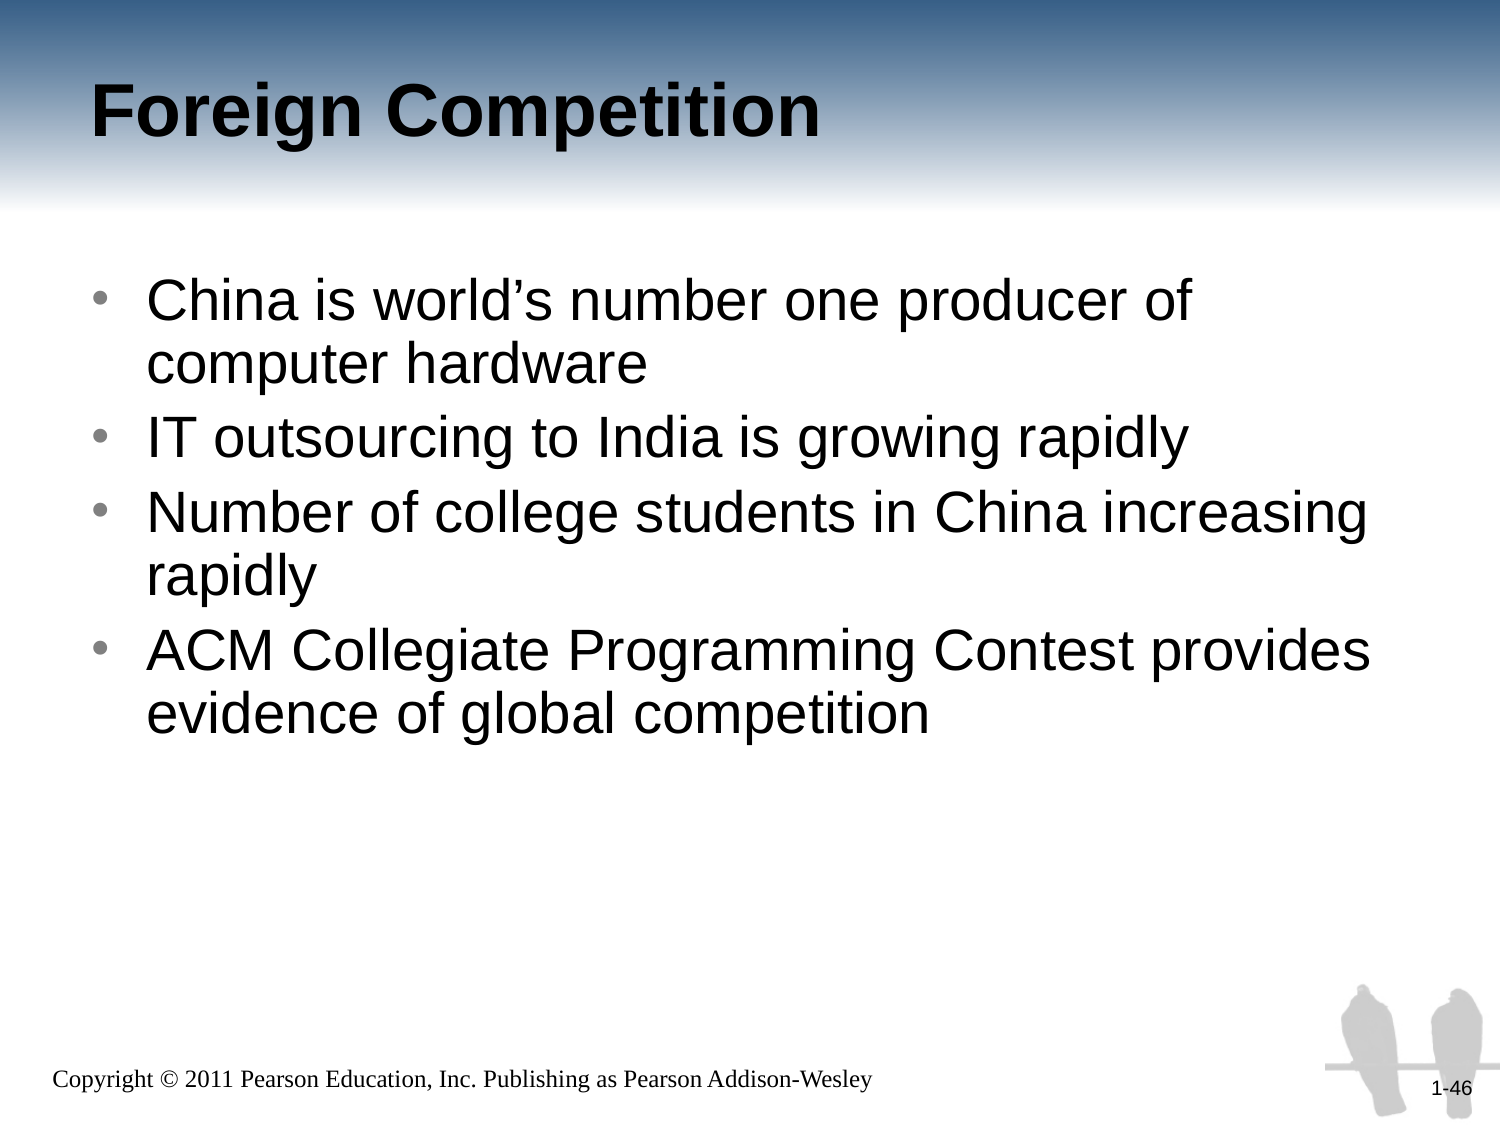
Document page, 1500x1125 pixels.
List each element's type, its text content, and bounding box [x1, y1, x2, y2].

title Foreign Competition [75, 12, 1438, 200]
list China is world’s number one producer of computer hardware IT outsourcing to India is growing rapidly Number of college students in China increasing rapidly ACM Collegiate Programming Contest provides evidence of global competition [75, 262, 1438, 938]
picture [1325, 979, 1500, 1125]
slide_number 1-46 [1174, 1049, 1488, 1125]
